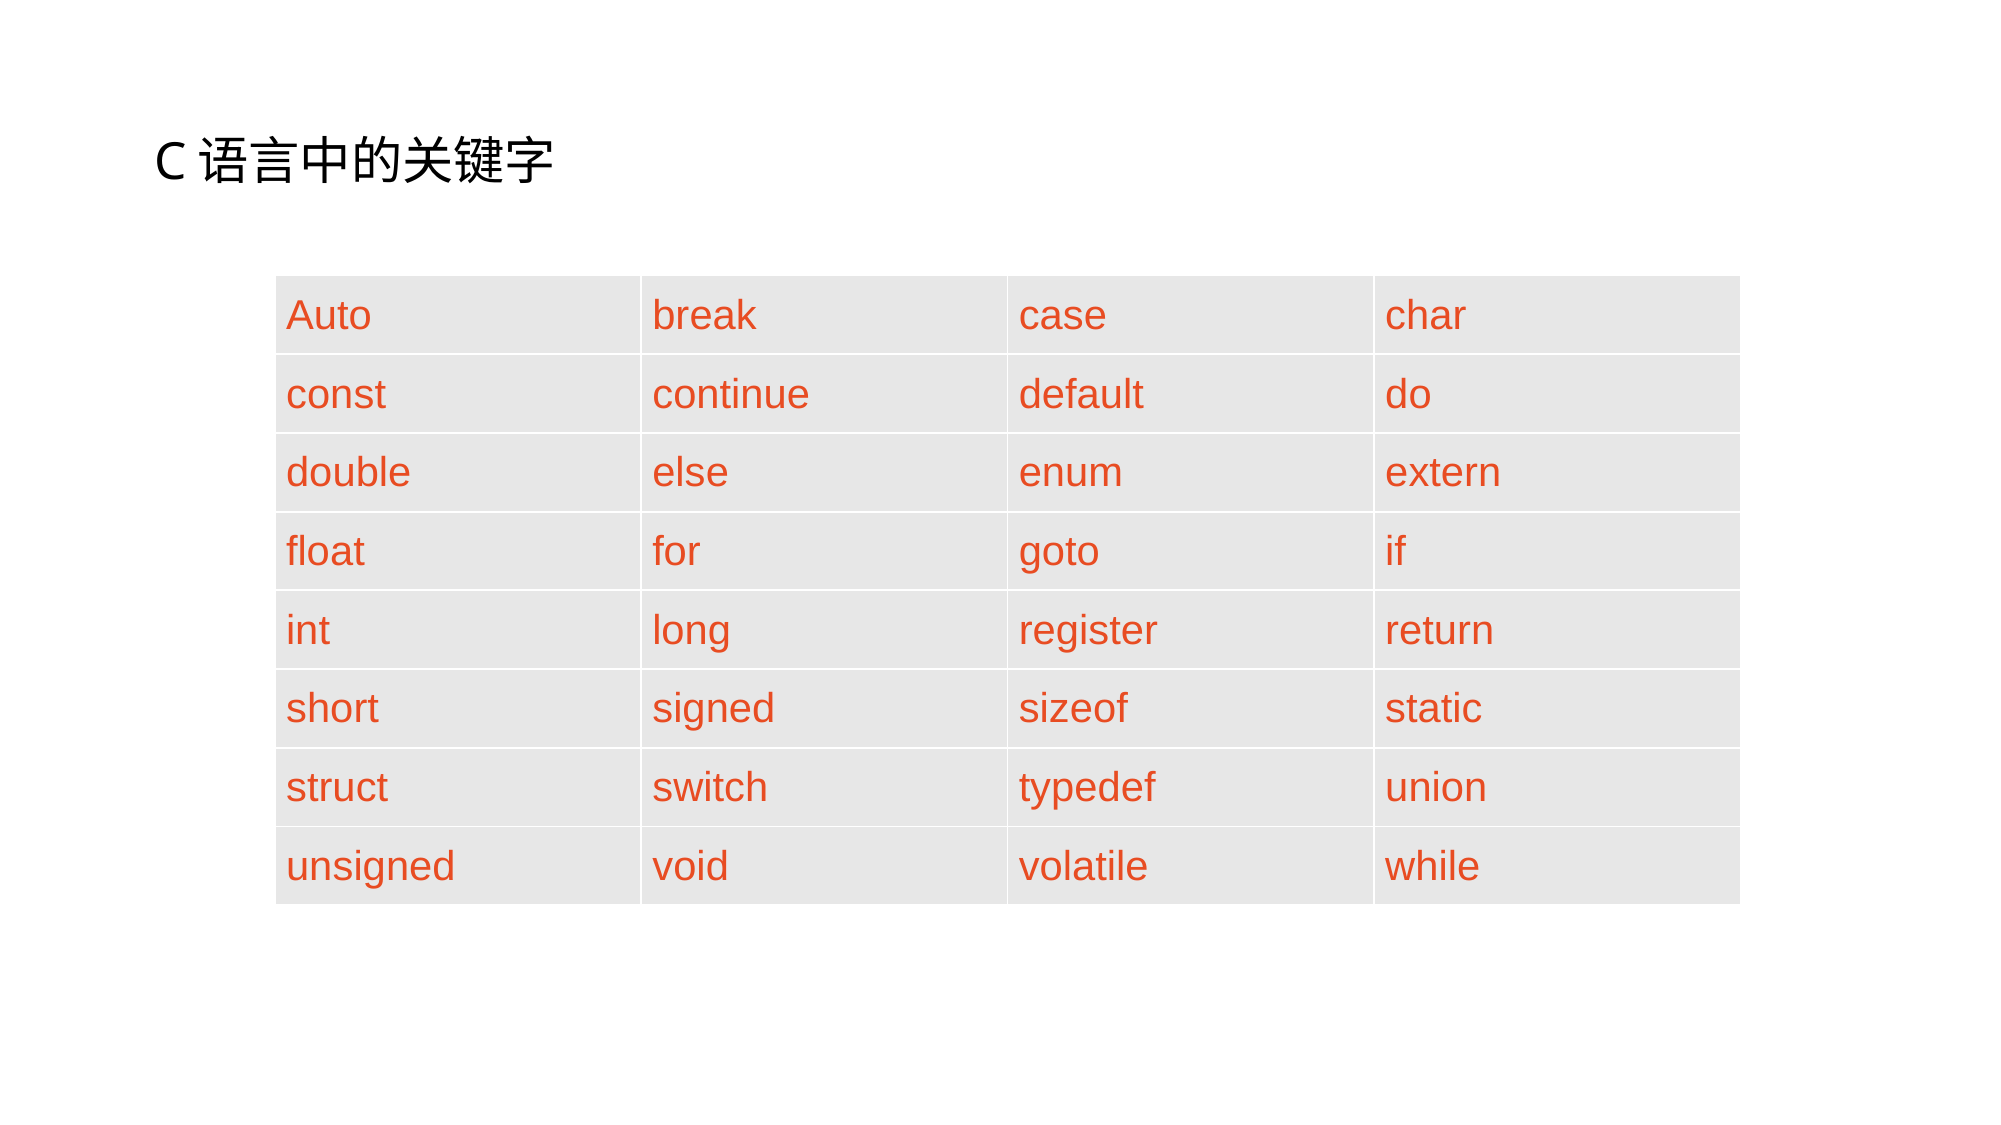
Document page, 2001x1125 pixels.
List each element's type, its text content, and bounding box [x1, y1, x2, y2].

table_cell unsigned [276, 827, 640, 904]
table_cell register [1008, 591, 1373, 668]
table_header break [642, 276, 1007, 353]
table_header case [1008, 276, 1373, 353]
table_cell volatile [1008, 827, 1373, 904]
table_cell goto [1008, 513, 1373, 589]
table_cell static [1375, 670, 1740, 747]
table_cell extern [1375, 434, 1740, 511]
table_cell signed [642, 670, 1007, 747]
table_cell union [1375, 749, 1740, 826]
table_cell float [276, 513, 640, 589]
table_header char [1375, 276, 1740, 353]
table_cell switch [642, 749, 1007, 826]
table_cell else [642, 434, 1007, 511]
table_cell do [1375, 355, 1740, 432]
table_cell sizeof [1008, 670, 1373, 747]
table_cell long [642, 591, 1007, 668]
table_cell double [276, 434, 640, 511]
table_cell typedef [1008, 749, 1373, 826]
table_cell return [1375, 591, 1740, 668]
table_cell const [276, 355, 640, 432]
table_cell enum [1008, 434, 1373, 511]
table_cell continue [642, 355, 1007, 432]
table_cell struct [276, 749, 640, 826]
table_cell if [1375, 513, 1740, 589]
table_cell int [276, 591, 640, 668]
table_cell while [1375, 827, 1740, 904]
table_header Auto [276, 276, 640, 353]
table_cell for [642, 513, 1007, 589]
table_cell default [1008, 355, 1373, 432]
table_cell short [276, 670, 640, 747]
table_cell void [642, 827, 1007, 904]
title C语言中的关键字 [138, 80, 594, 227]
